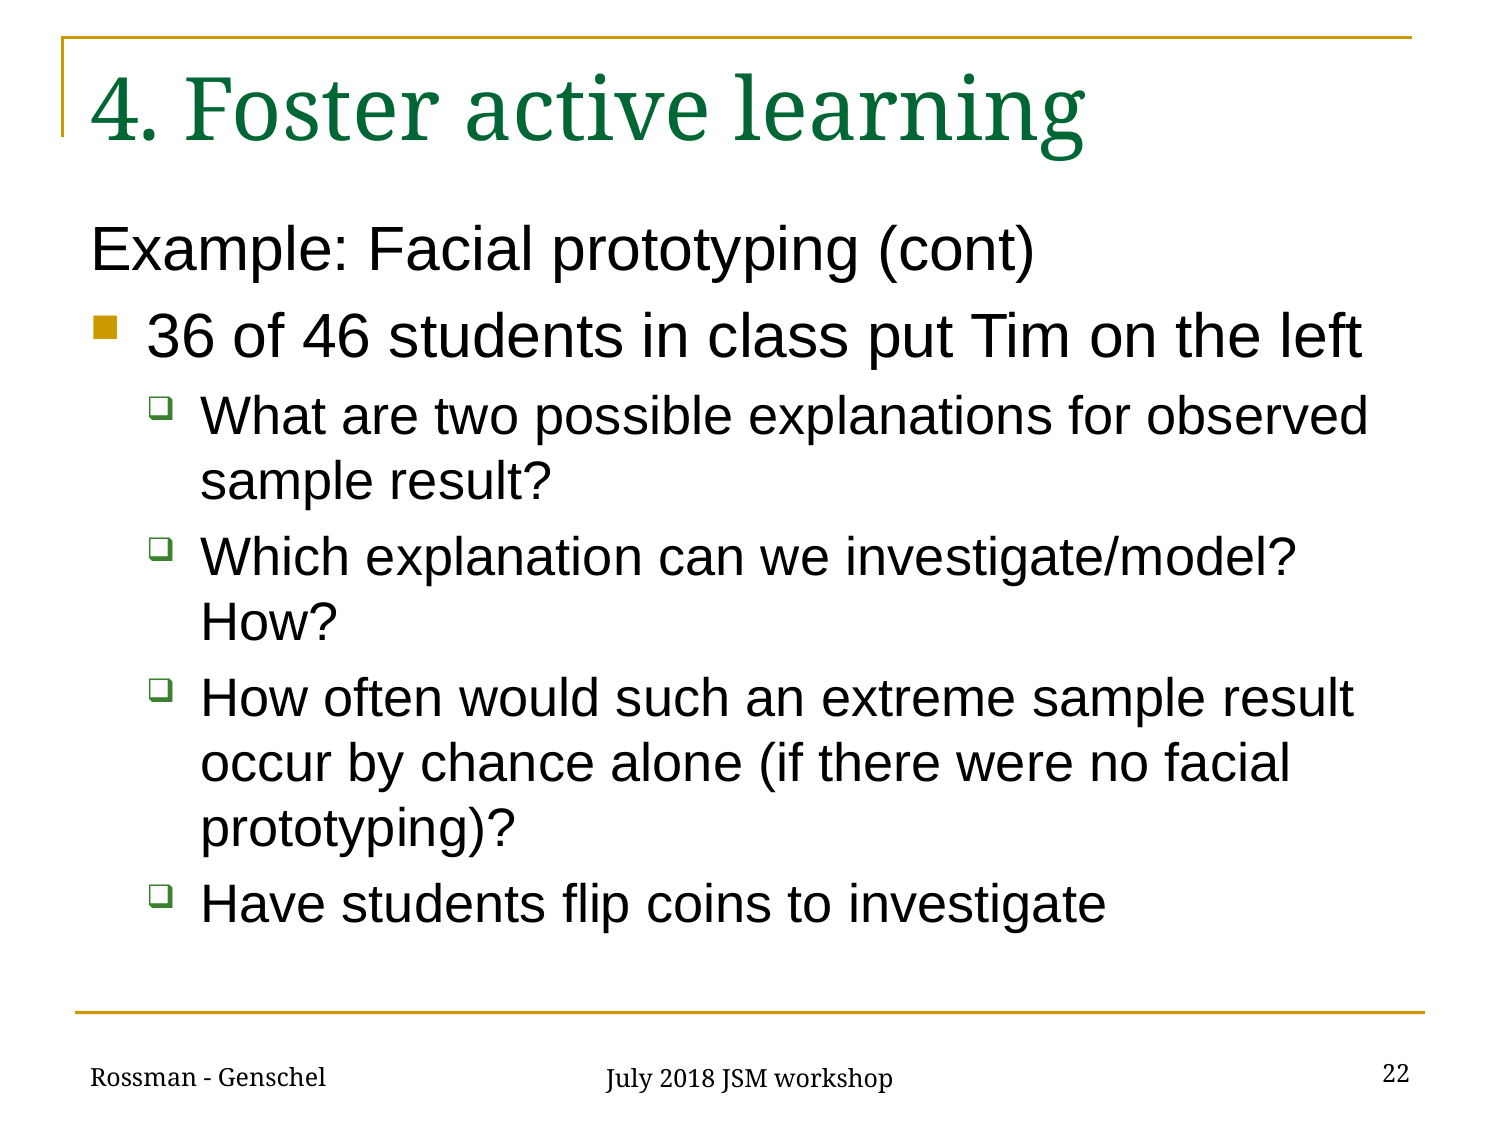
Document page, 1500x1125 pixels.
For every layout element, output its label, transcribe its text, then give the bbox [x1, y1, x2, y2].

list Example: Facial prototyping (cont) 36 of 46 students in class put Tim on the left What are two possible explanations for observed sample result? Which explanation can we investigate/model? How? How often would such an extreme sample result occur by chance alone (if there were no facial prototyping)? Have students flip coins to investigate [75, 200, 1425, 944]
slide_number Rossman - Genschel [74, 1023, 426, 1100]
footer July 2018 JSM workshop [512, 1024, 988, 1101]
title 4. Foster active learning [75, 45, 1425, 200]
slide_number 22 [1074, 1023, 1426, 1100]
